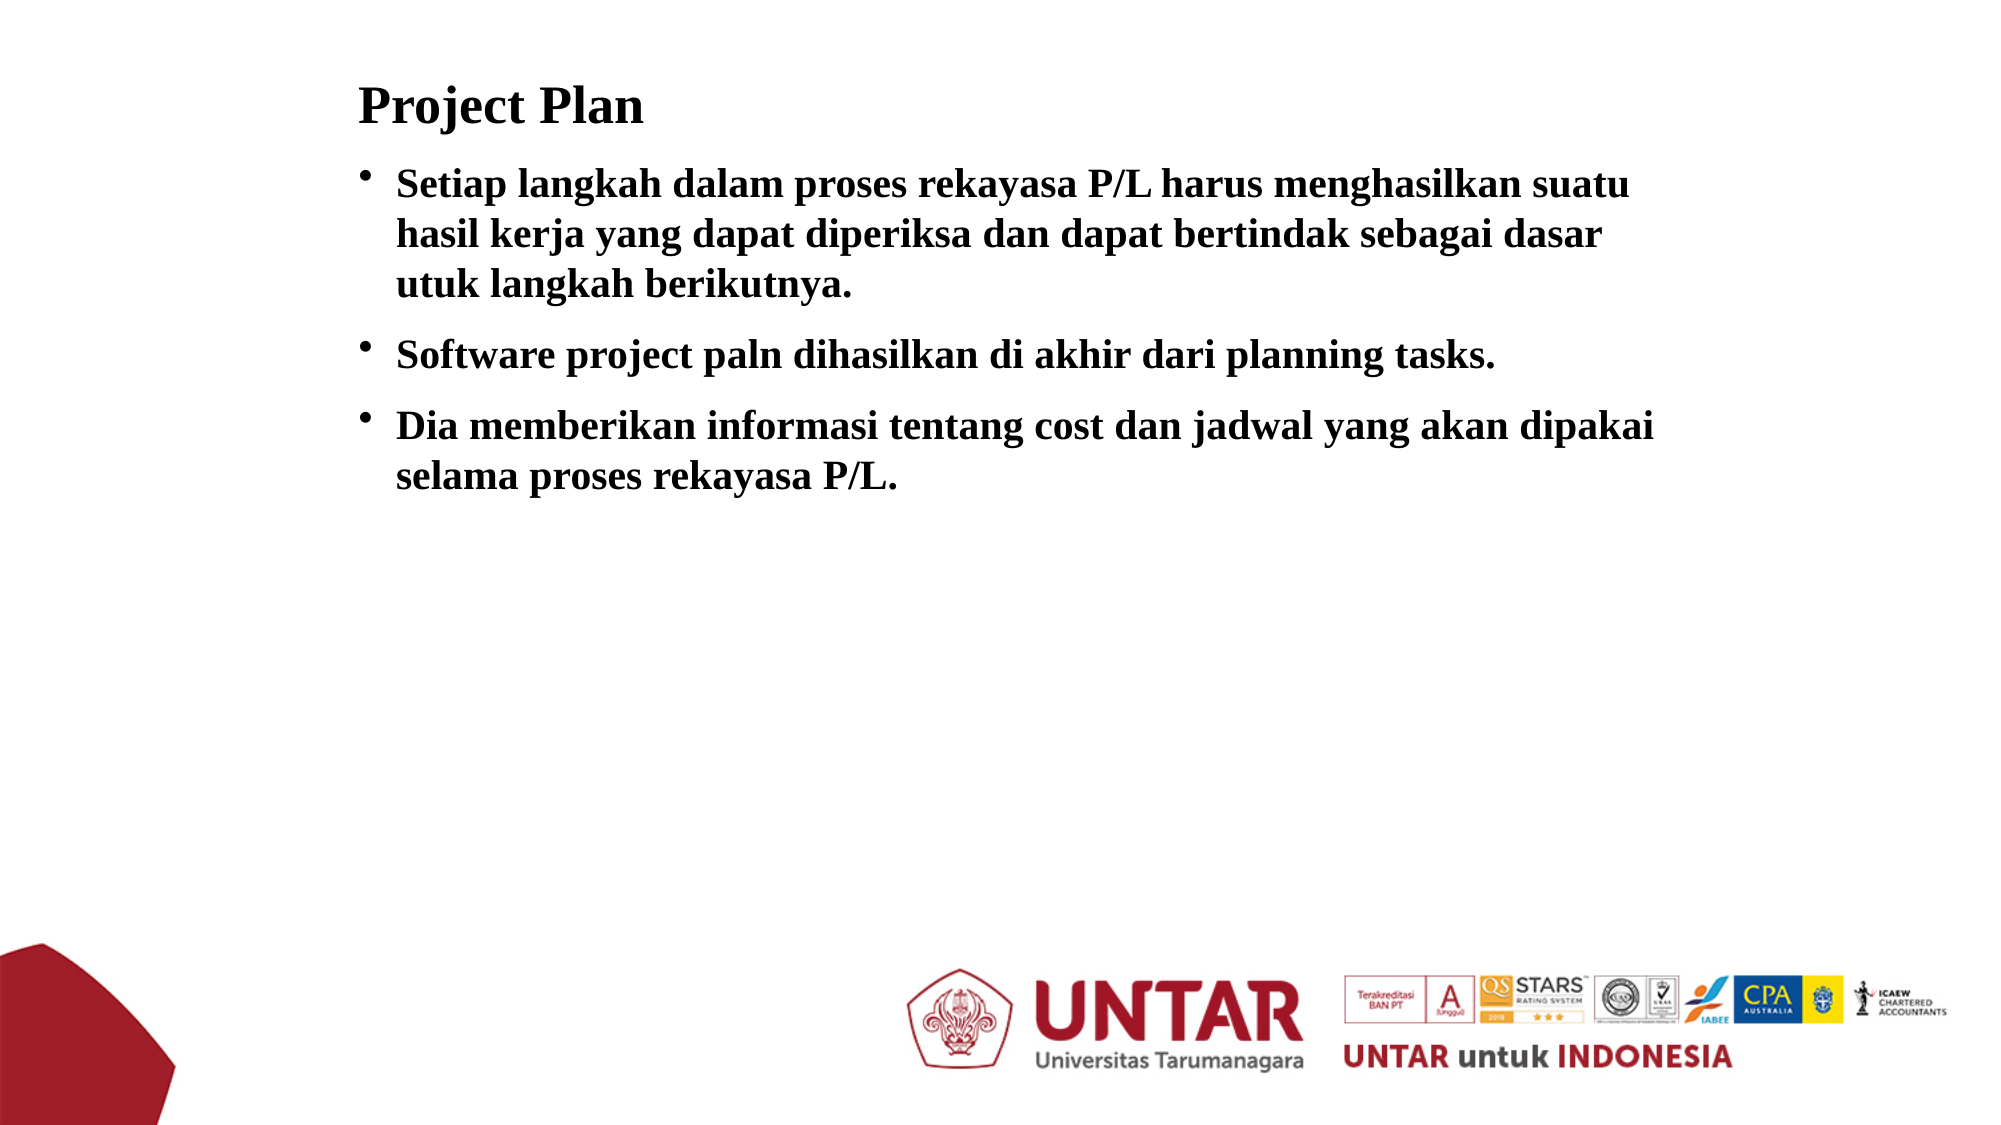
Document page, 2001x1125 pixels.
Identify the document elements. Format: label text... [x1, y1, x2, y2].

text_box Project Plan Setiap langkah dalam proses rekayasa P/L harus menghasilkan suatu hasil kerja yang dapat diperiksa dan dapat bertindak sebagai dasar utuk langkah berikutnya. Software project paln dihasilkan di akhir dari planning tasks. Dia memberikan informasi tentang cost dan jadwal yang akan dipakai selama proses rekayasa P/L. [324, 62, 1675, 576]
picture [0, 0, 2001, 1125]
